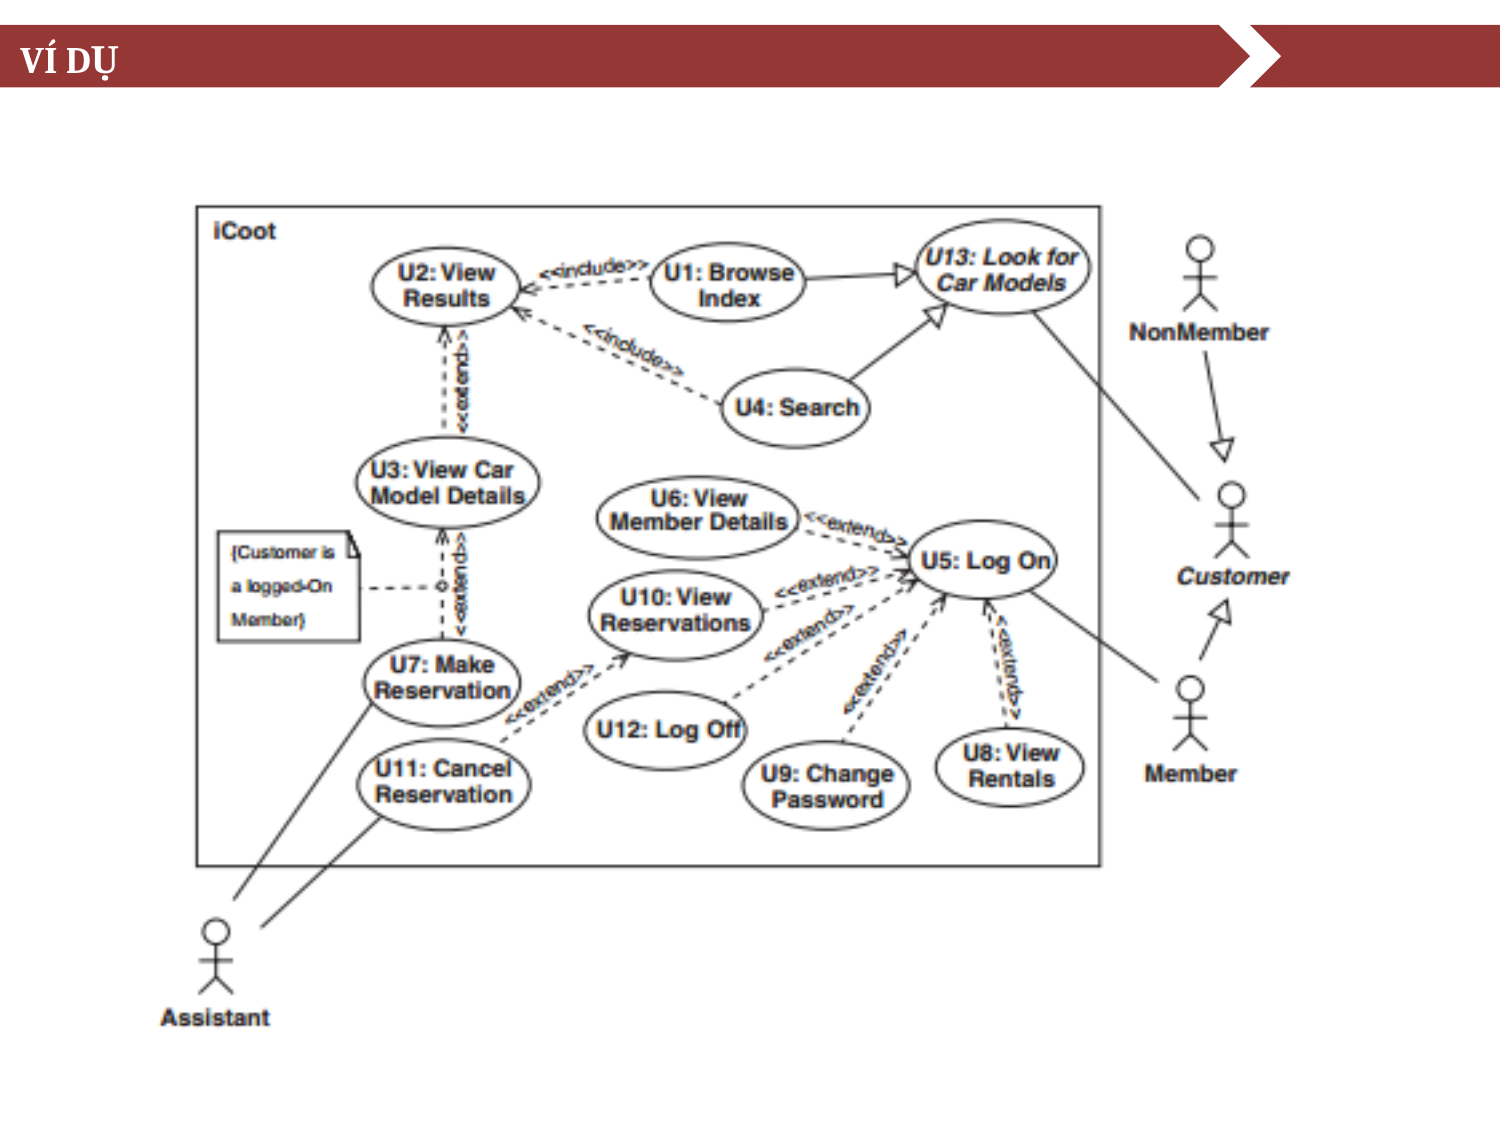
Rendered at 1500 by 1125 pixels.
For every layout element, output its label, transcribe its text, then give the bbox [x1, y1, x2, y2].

picture [87, 162, 1363, 1051]
title Ví dụ [5, 24, 1072, 93]
